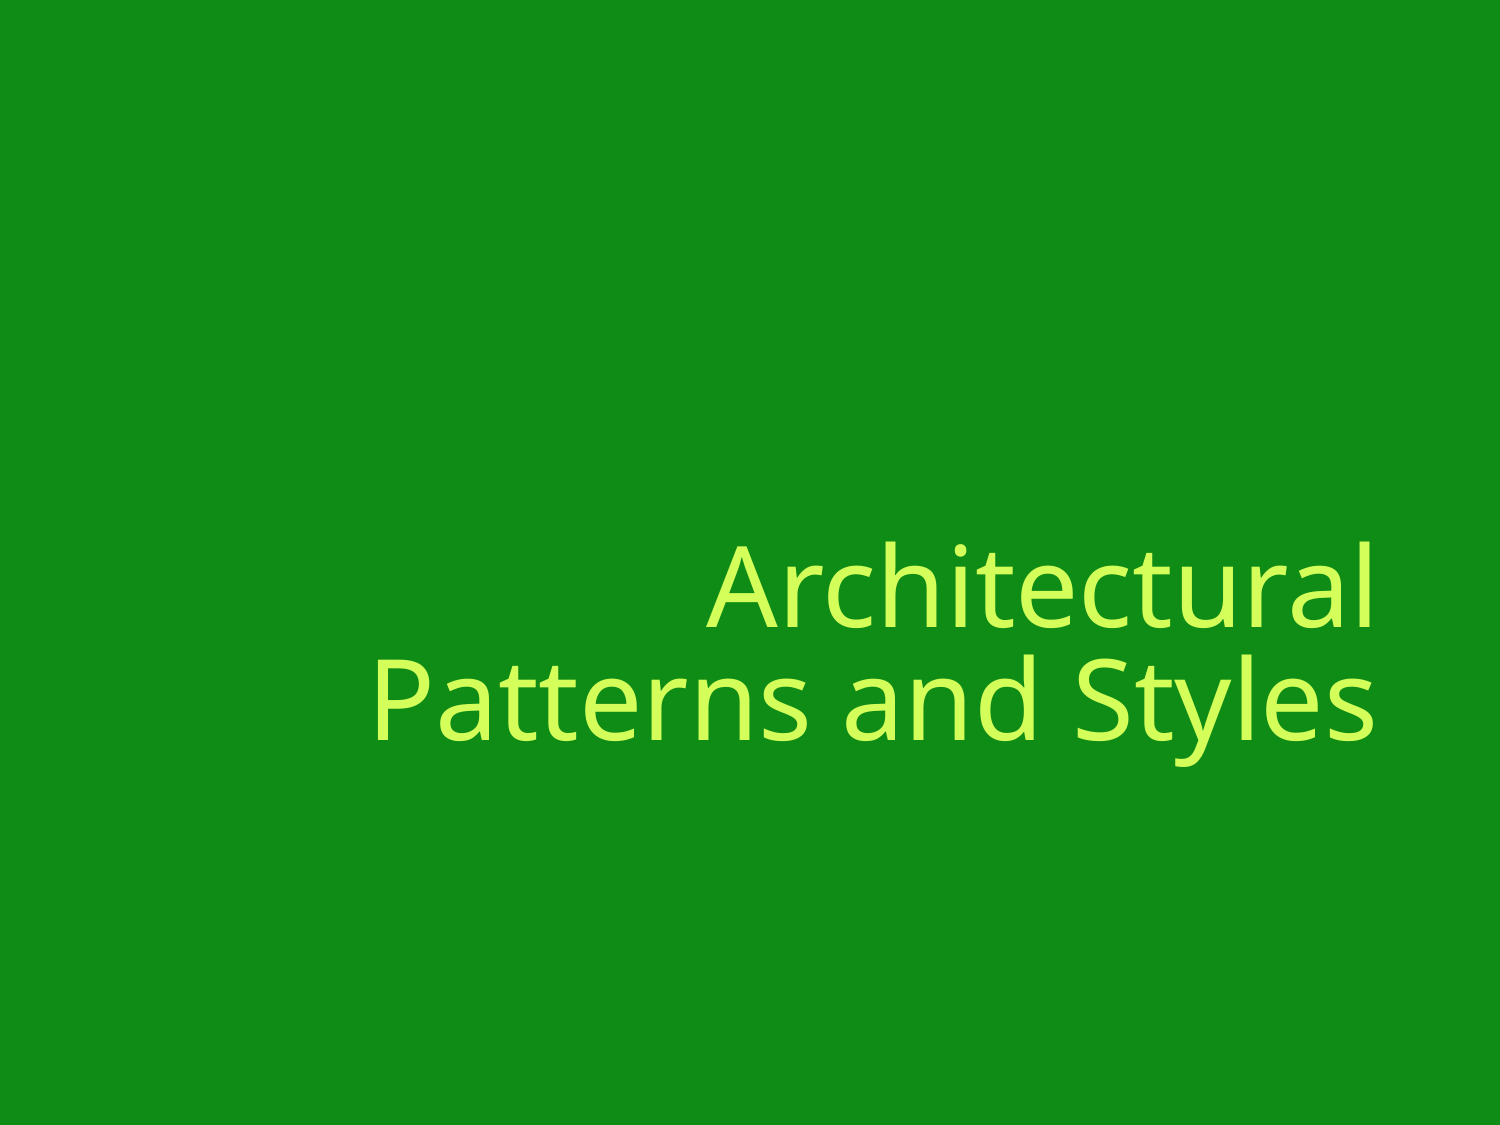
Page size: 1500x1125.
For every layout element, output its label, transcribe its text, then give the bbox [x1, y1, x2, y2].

title Architectural Patterns and Styles [262, 712, 1395, 875]
